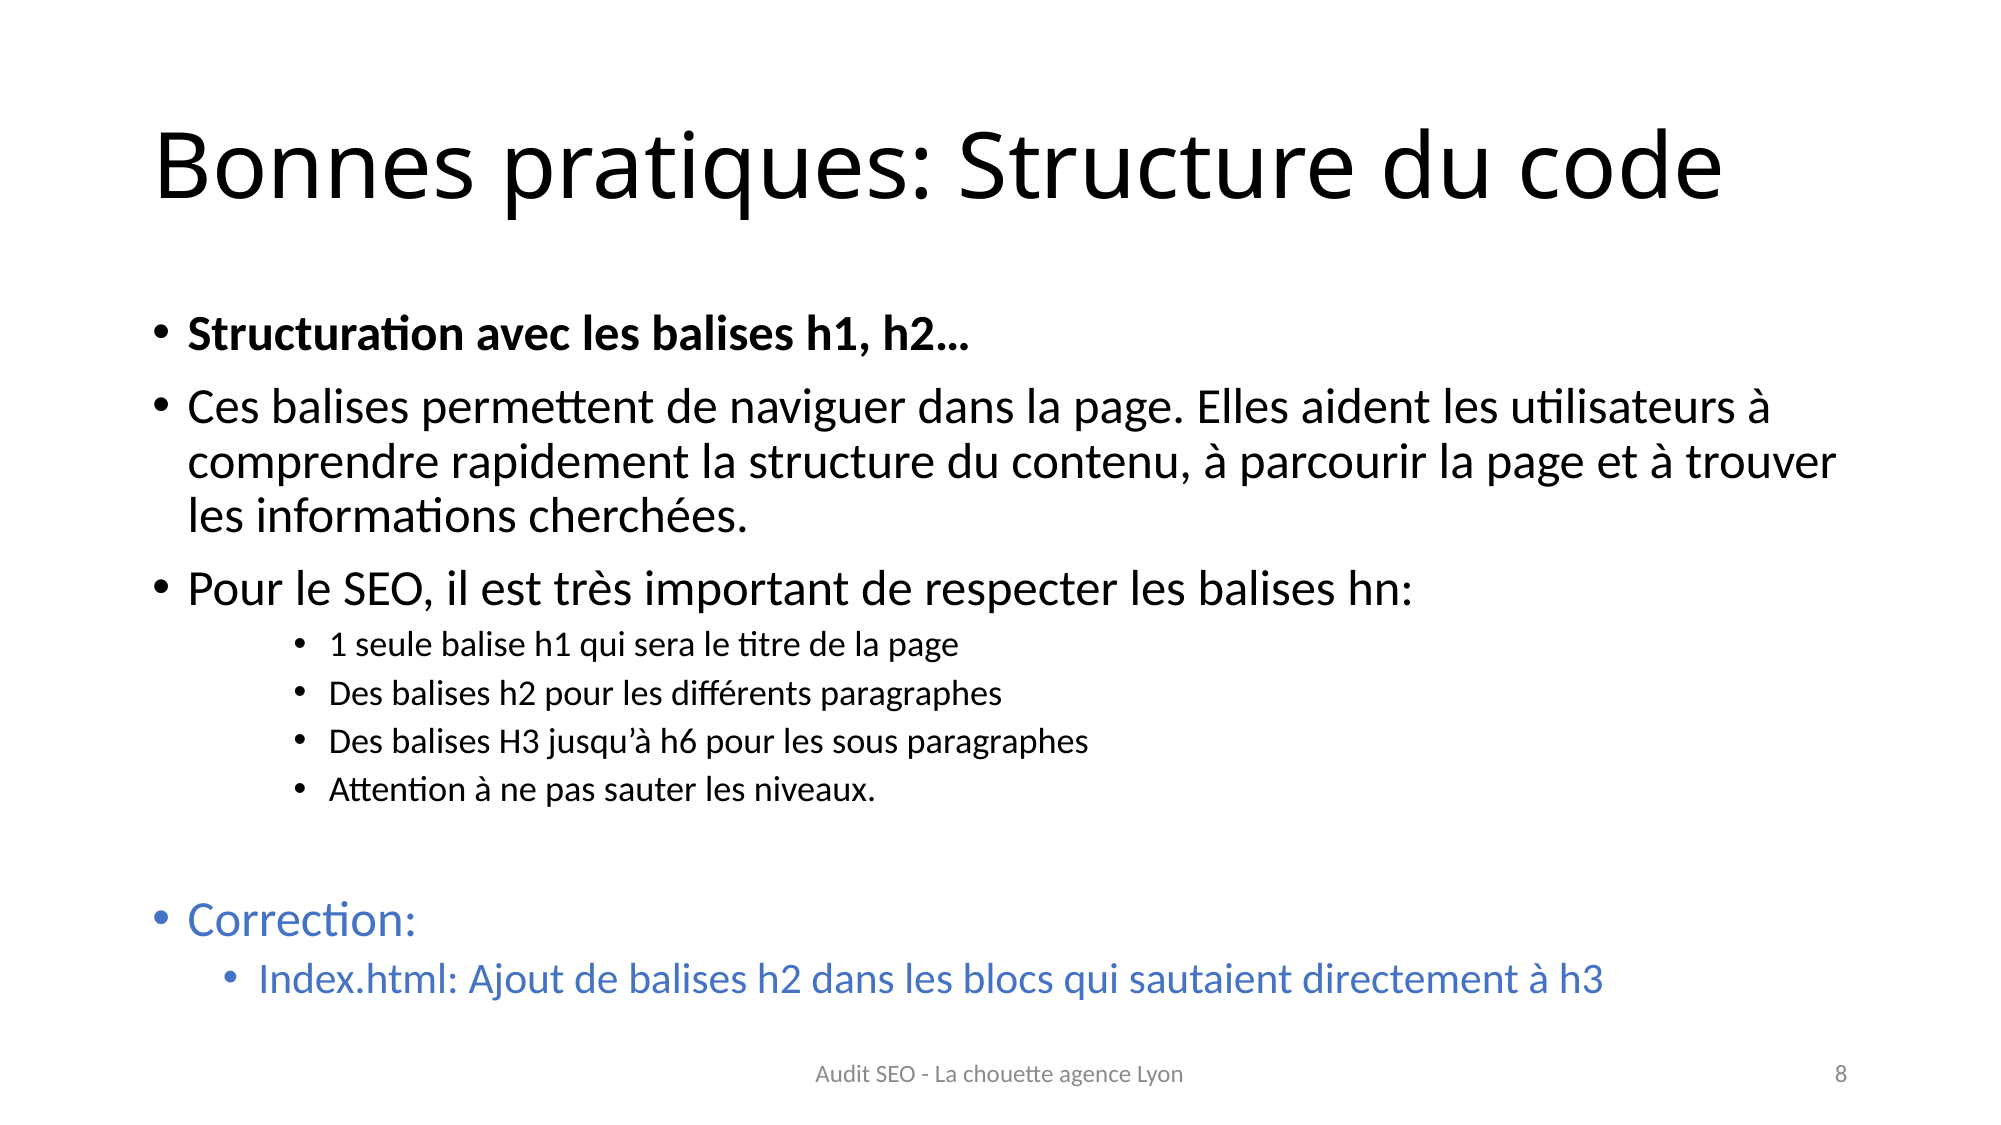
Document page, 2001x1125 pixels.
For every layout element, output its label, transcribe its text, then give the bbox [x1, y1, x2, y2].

slide_number 8 [1412, 1042, 1863, 1103]
list Structuration avec les balises h1, h2… Ces balises permettent de naviguer dans la page. Elles aident les utilisateurs à comprendre rapidement la structure du contenu, à parcourir la page et à trouver les informations cherchées. Pour le SEO, il est très important de respecter les balises hn: 1 seule balise h1 qui sera le titre de la page Des balises h2 pour les différents paragraphes Des balises H3 jusqu’à h6 pour les sous paragraphes Attention à ne pas sauter les niveaux. Correction: Index.html: Ajout de balises h2 dans les blocs qui sautaient directement à h3 [137, 299, 1863, 1014]
title Bonnes pratiques: Structure du code [137, 59, 1863, 278]
footer Audit SEO - La chouette agence Lyon [662, 1042, 1338, 1103]
